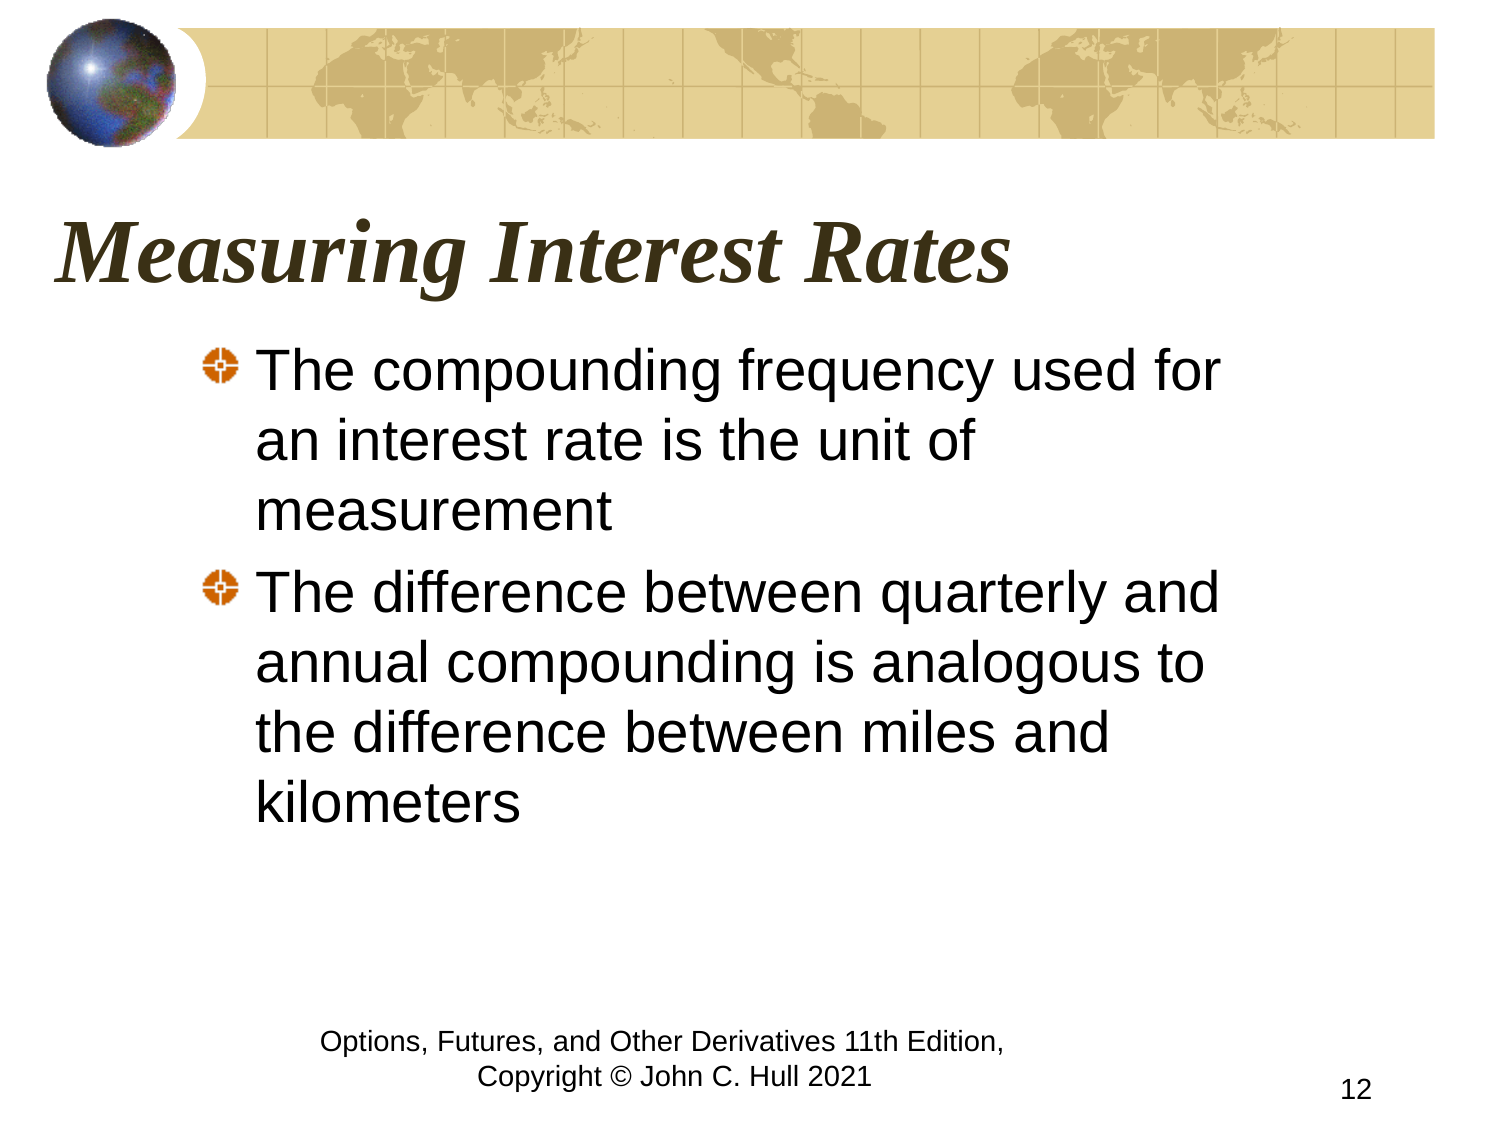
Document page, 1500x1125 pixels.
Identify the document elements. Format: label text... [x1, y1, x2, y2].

text_box [112, 1024, 425, 1100]
picture [42, 14, 190, 151]
list The compounding frequency used for an interest rate is the unit of measurement The difference between quarterly and annual compounding is analogous to the difference between miles and kilometers [184, 324, 1316, 950]
picture [199, 346, 241, 388]
title Measuring Interest Rates [40, 152, 1316, 341]
slide_number 12 [1074, 1037, 1388, 1113]
footer Options, Futures, and Other Derivatives 11th Edition, Copyright © John C. Hull 2021 [262, 1024, 1088, 1101]
text_box [512, 1024, 988, 1100]
picture [199, 568, 241, 610]
